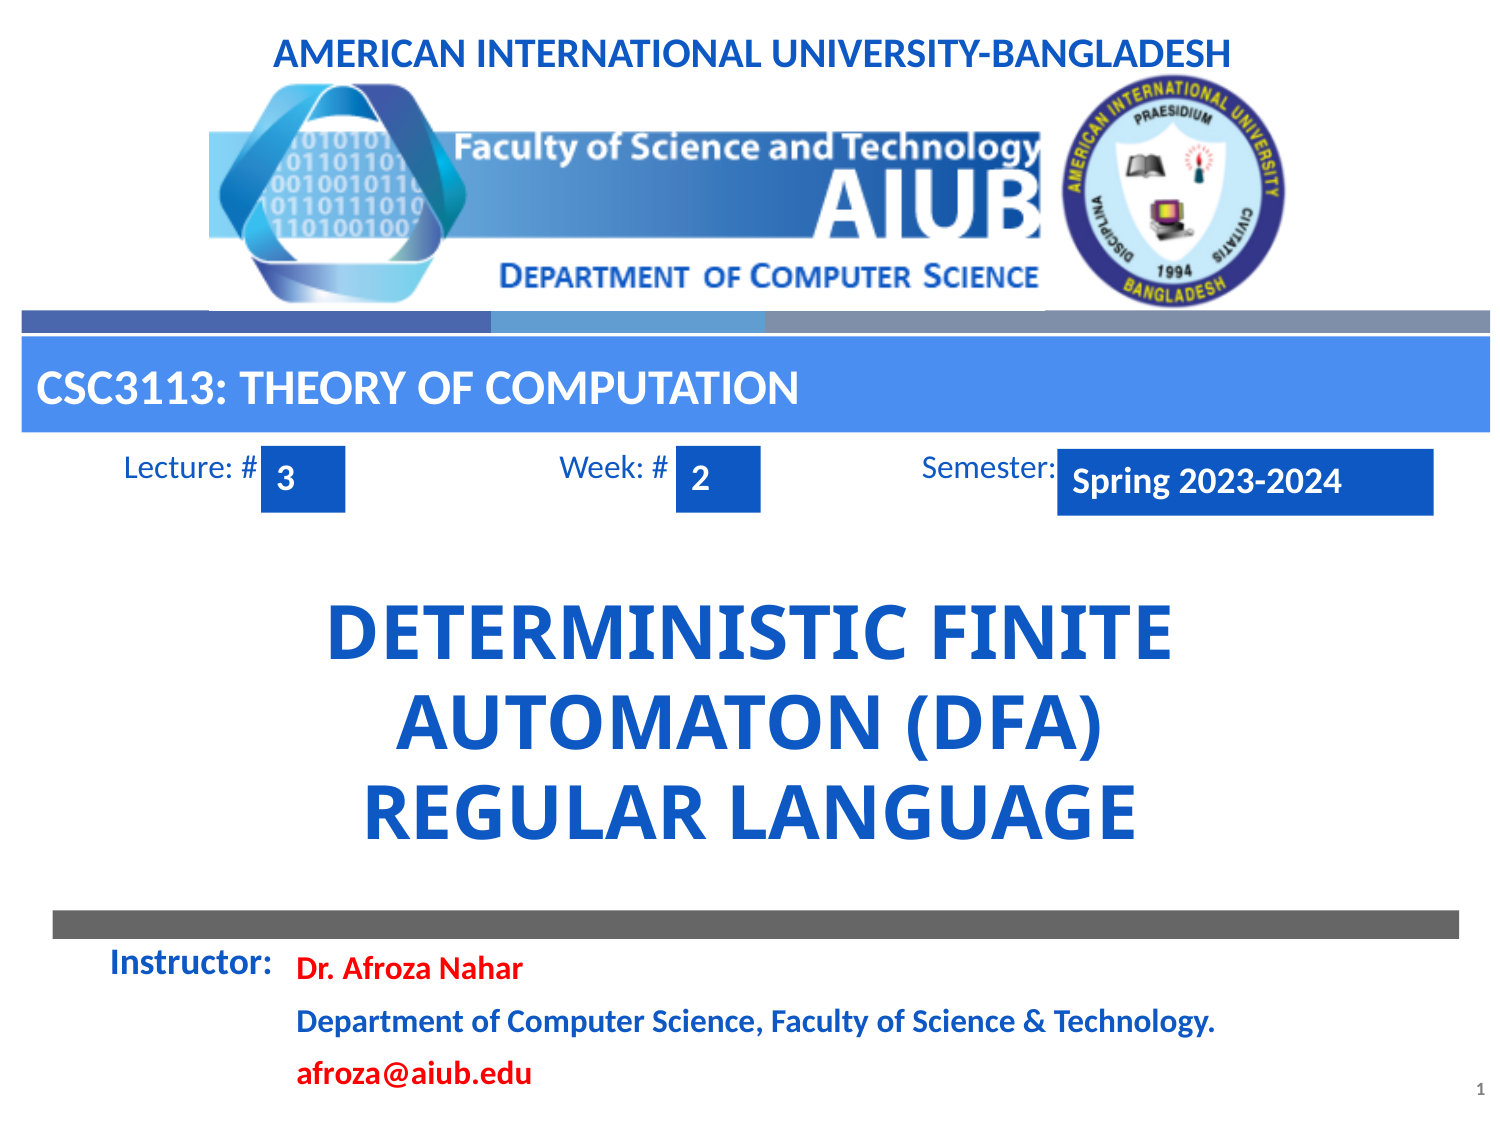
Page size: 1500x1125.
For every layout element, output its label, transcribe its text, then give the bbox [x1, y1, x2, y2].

title Deterministic Finite Automaton (DFA) Regular Language [123, 545, 1377, 895]
list CSC3113: Theory of Computation [21, 336, 1491, 433]
picture [1057, 69, 1291, 314]
list 2 [676, 445, 761, 513]
picture [209, 71, 1045, 311]
list Spring 2023-2024 [1057, 448, 1434, 516]
list 3 [261, 445, 346, 513]
list Dr. Afroza Nahar Department of Computer Science, Faculty of Science & Technology. afroza@aiub.edu [281, 938, 1434, 1105]
